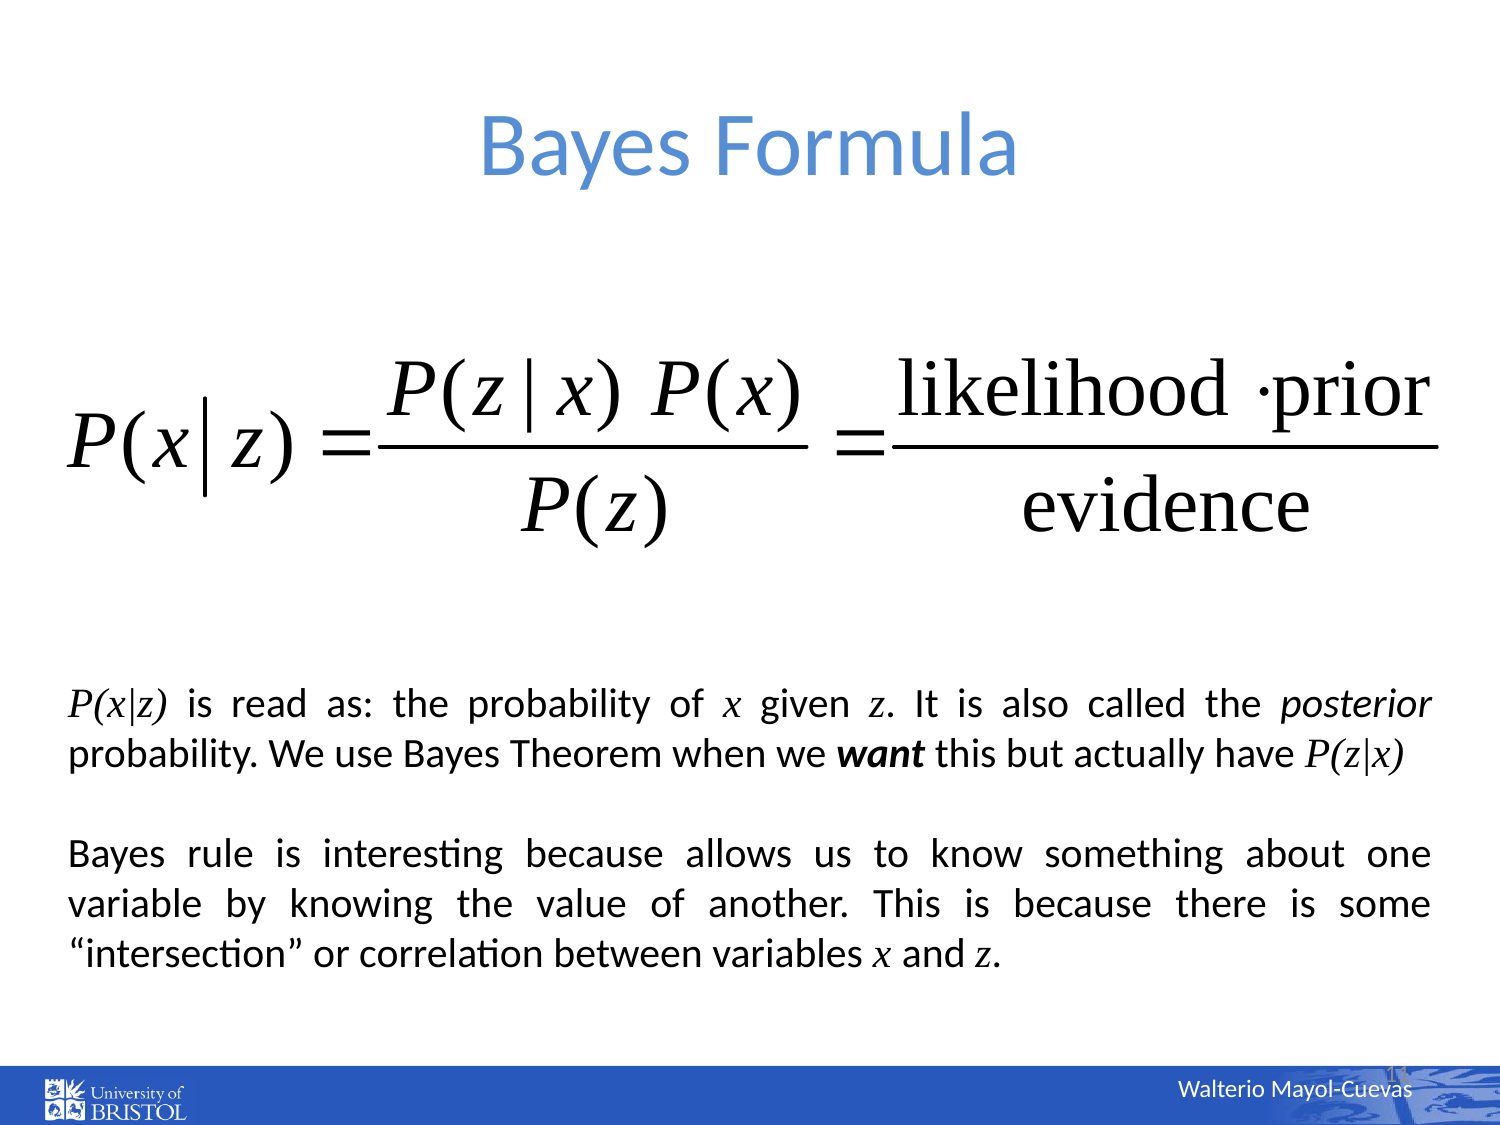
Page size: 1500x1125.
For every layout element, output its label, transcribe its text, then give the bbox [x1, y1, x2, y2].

title Bayes Formula [75, 45, 1425, 233]
text_box P(x|z) is read as: the probability of x given z. It is also called the posterior probability. We use Bayes Theorem when we want this but actually have P(z|x) Bayes rule is interesting because allows us to know something about one variable by knowing the value of another. This is because there is some “intersection” or correlation between variables x and z. [53, 668, 1447, 984]
picture [41, 1075, 194, 1125]
picture [1039, 1069, 1500, 1124]
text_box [52, 337, 1457, 563]
slide_number 11 [1074, 1042, 1425, 1103]
